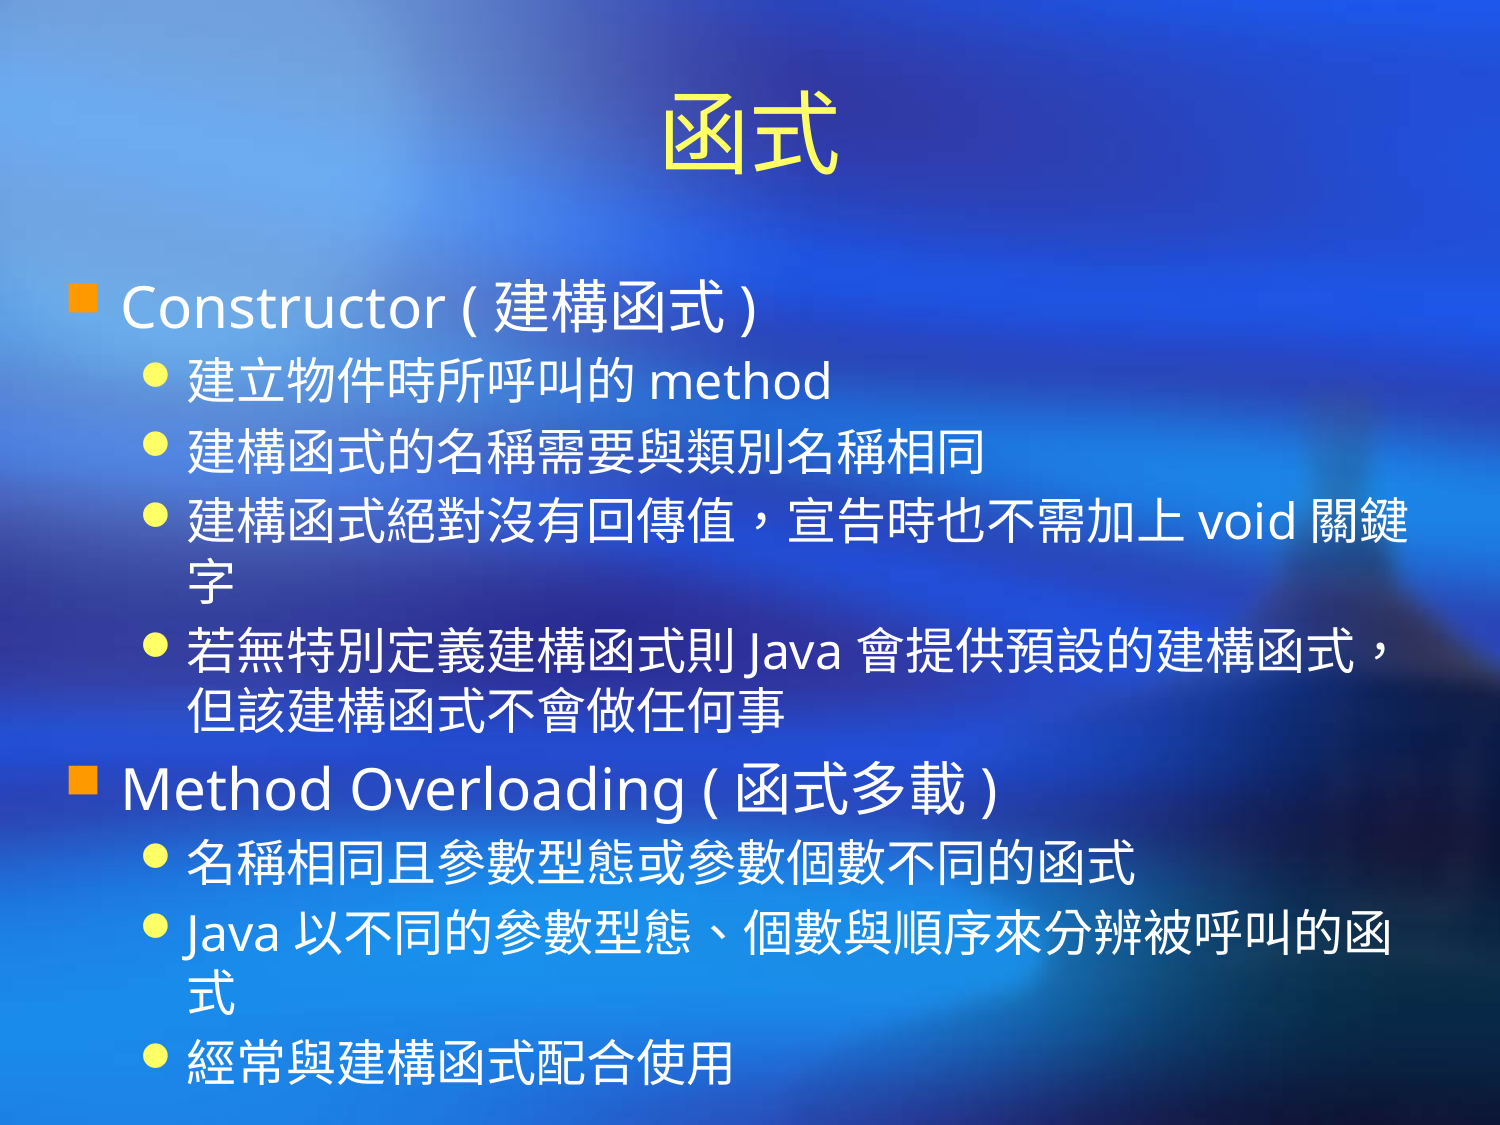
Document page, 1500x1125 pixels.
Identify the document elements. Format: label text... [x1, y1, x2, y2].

list Constructor (建構函式) 建立物件時所呼叫的method 建構函式的名稱需要與類別名稱相同 建構函式絕對沒有回傳值，宣告時也不需加上void關鍵字 若無特別定義建構函式則Java會提供預設的建構函式，但該建構函式不會做任何事 Method Overloading (函式多載) 名稱相同且參數型態或參數個數不同的函式 Java以不同的參數型態、個數與順序來分辨被呼叫的函式 經常與建構函式配合使用 [49, 262, 1451, 1001]
picture [0, 0, 1500, 1125]
title 函式 [49, 37, 1451, 225]
